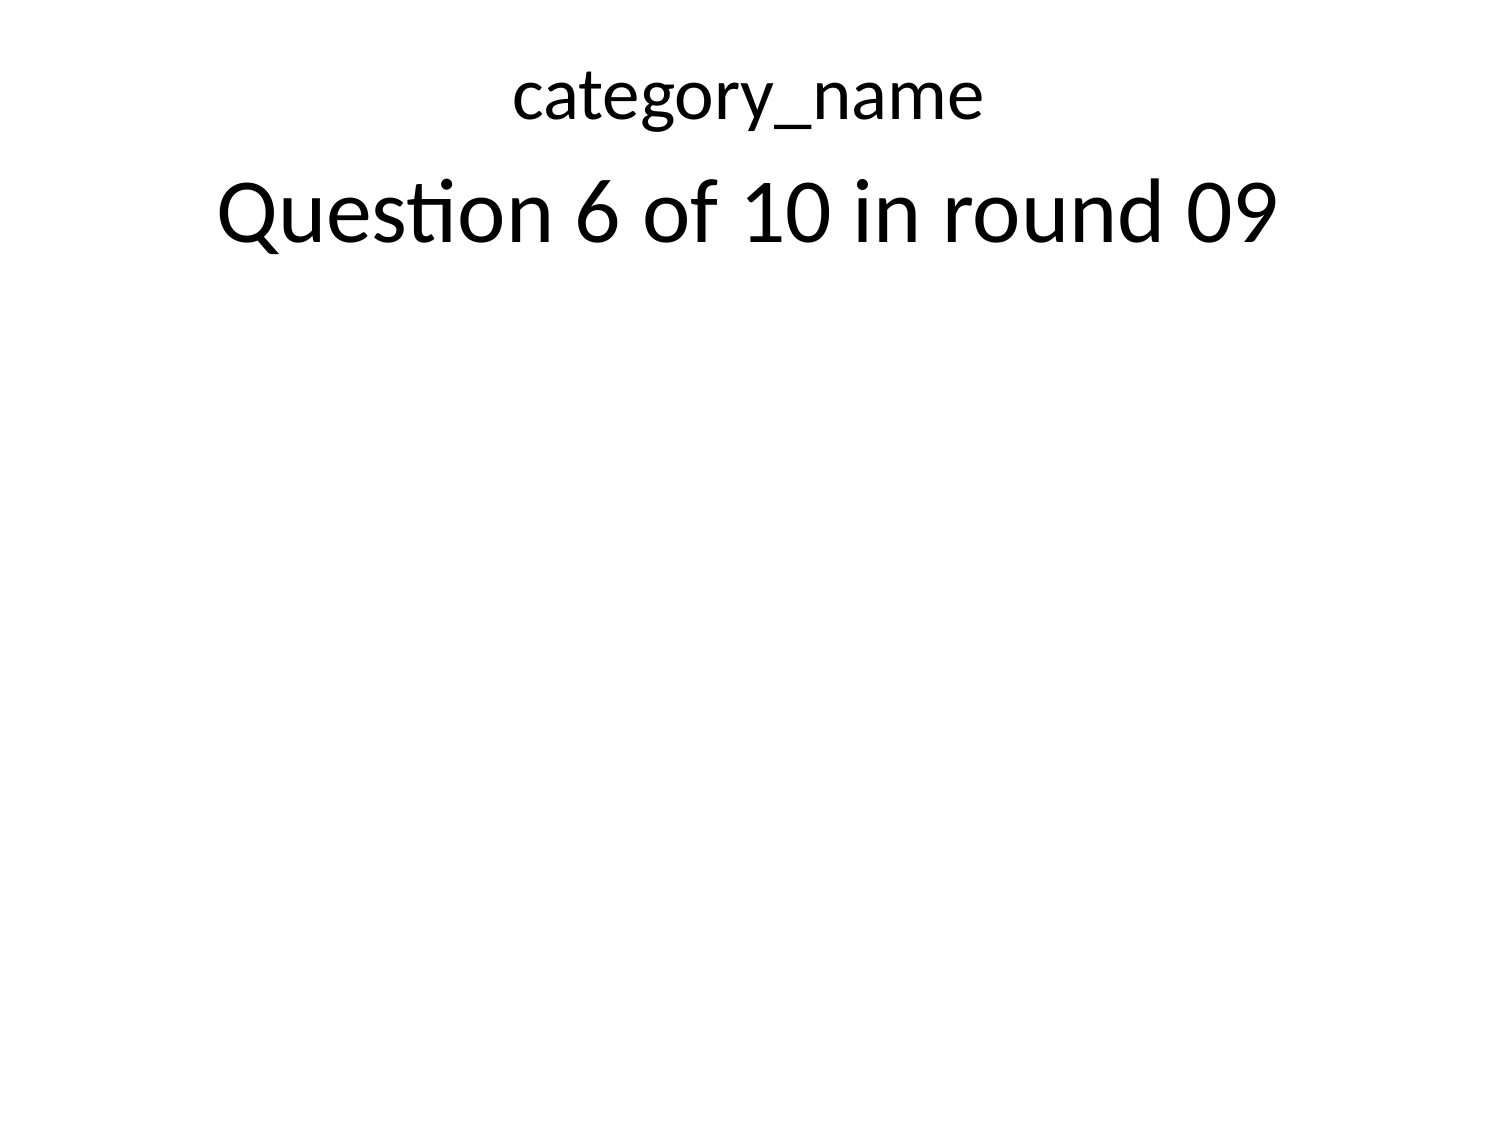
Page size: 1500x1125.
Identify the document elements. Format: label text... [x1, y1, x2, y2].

text_box category_name [35, 37, 1463, 143]
text_box Question 6 of 10 in round 09 [35, 143, 1463, 765]
